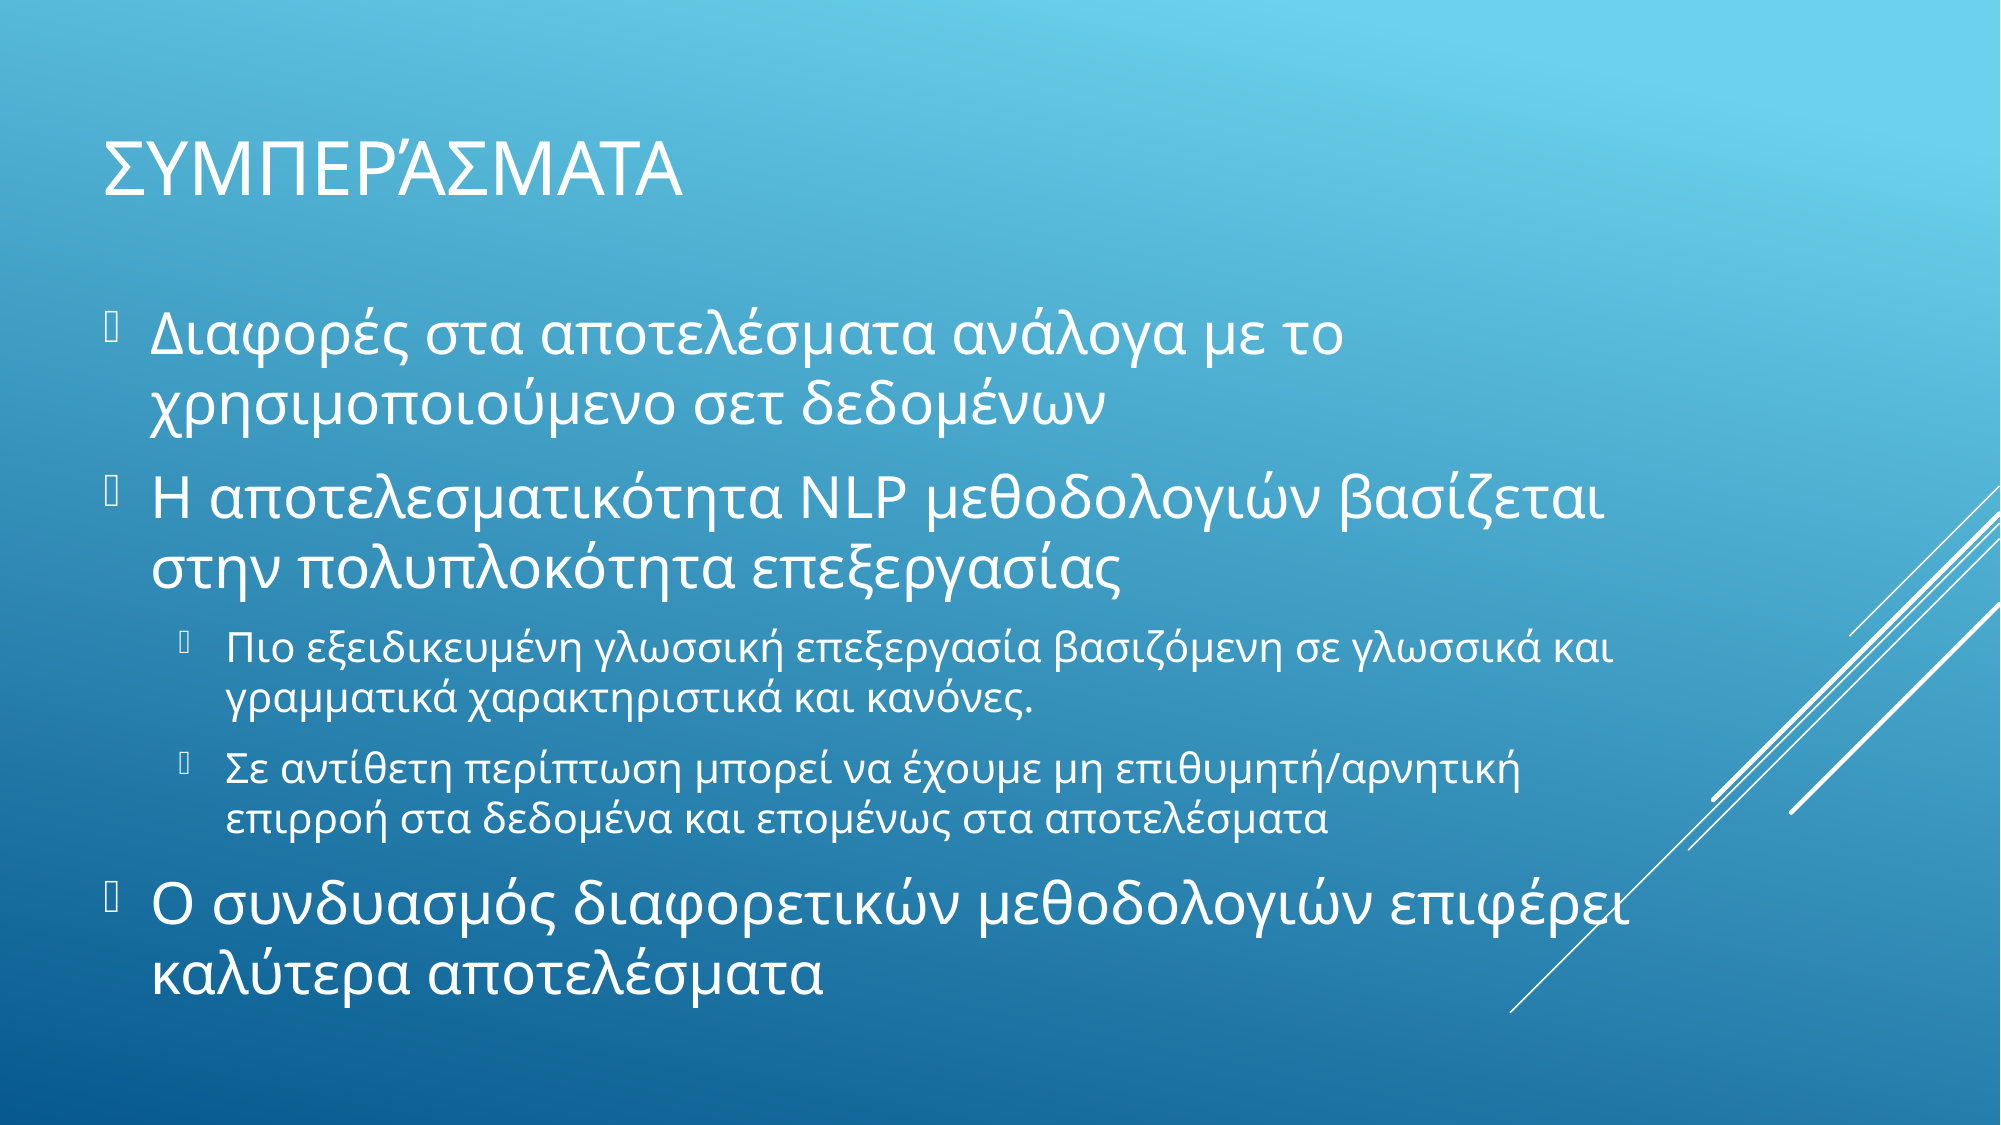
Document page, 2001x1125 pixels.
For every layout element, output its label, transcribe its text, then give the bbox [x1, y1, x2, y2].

title Συμπεράσματα [88, 41, 1489, 288]
list Διαφορές στα αποτελέσματα ανάλογα με το χρησιμοποιούμενο σετ δεδομένων Η αποτελεσματικότητα NLP μεθοδολογιών βασίζεται στην πολυπλοκότητα επεξεργασίας Πιο εξειδικευμένη γλωσσική επεξεργασία βασιζόμενη σε γλωσσικά και γραμματικά χαρακτηριστικά και κανόνες. Σε αντίθετη περίπτωση μπορεί να έχουμε μη επιθυμητή/αρνητική επιρροή στα δεδομένα και επομένως στα αποτελέσματα Ο συνδυασμός διαφορετικών μεθοδολογιών επιφέρει καλύτερα αποτελέσματα [88, 288, 1652, 1066]
